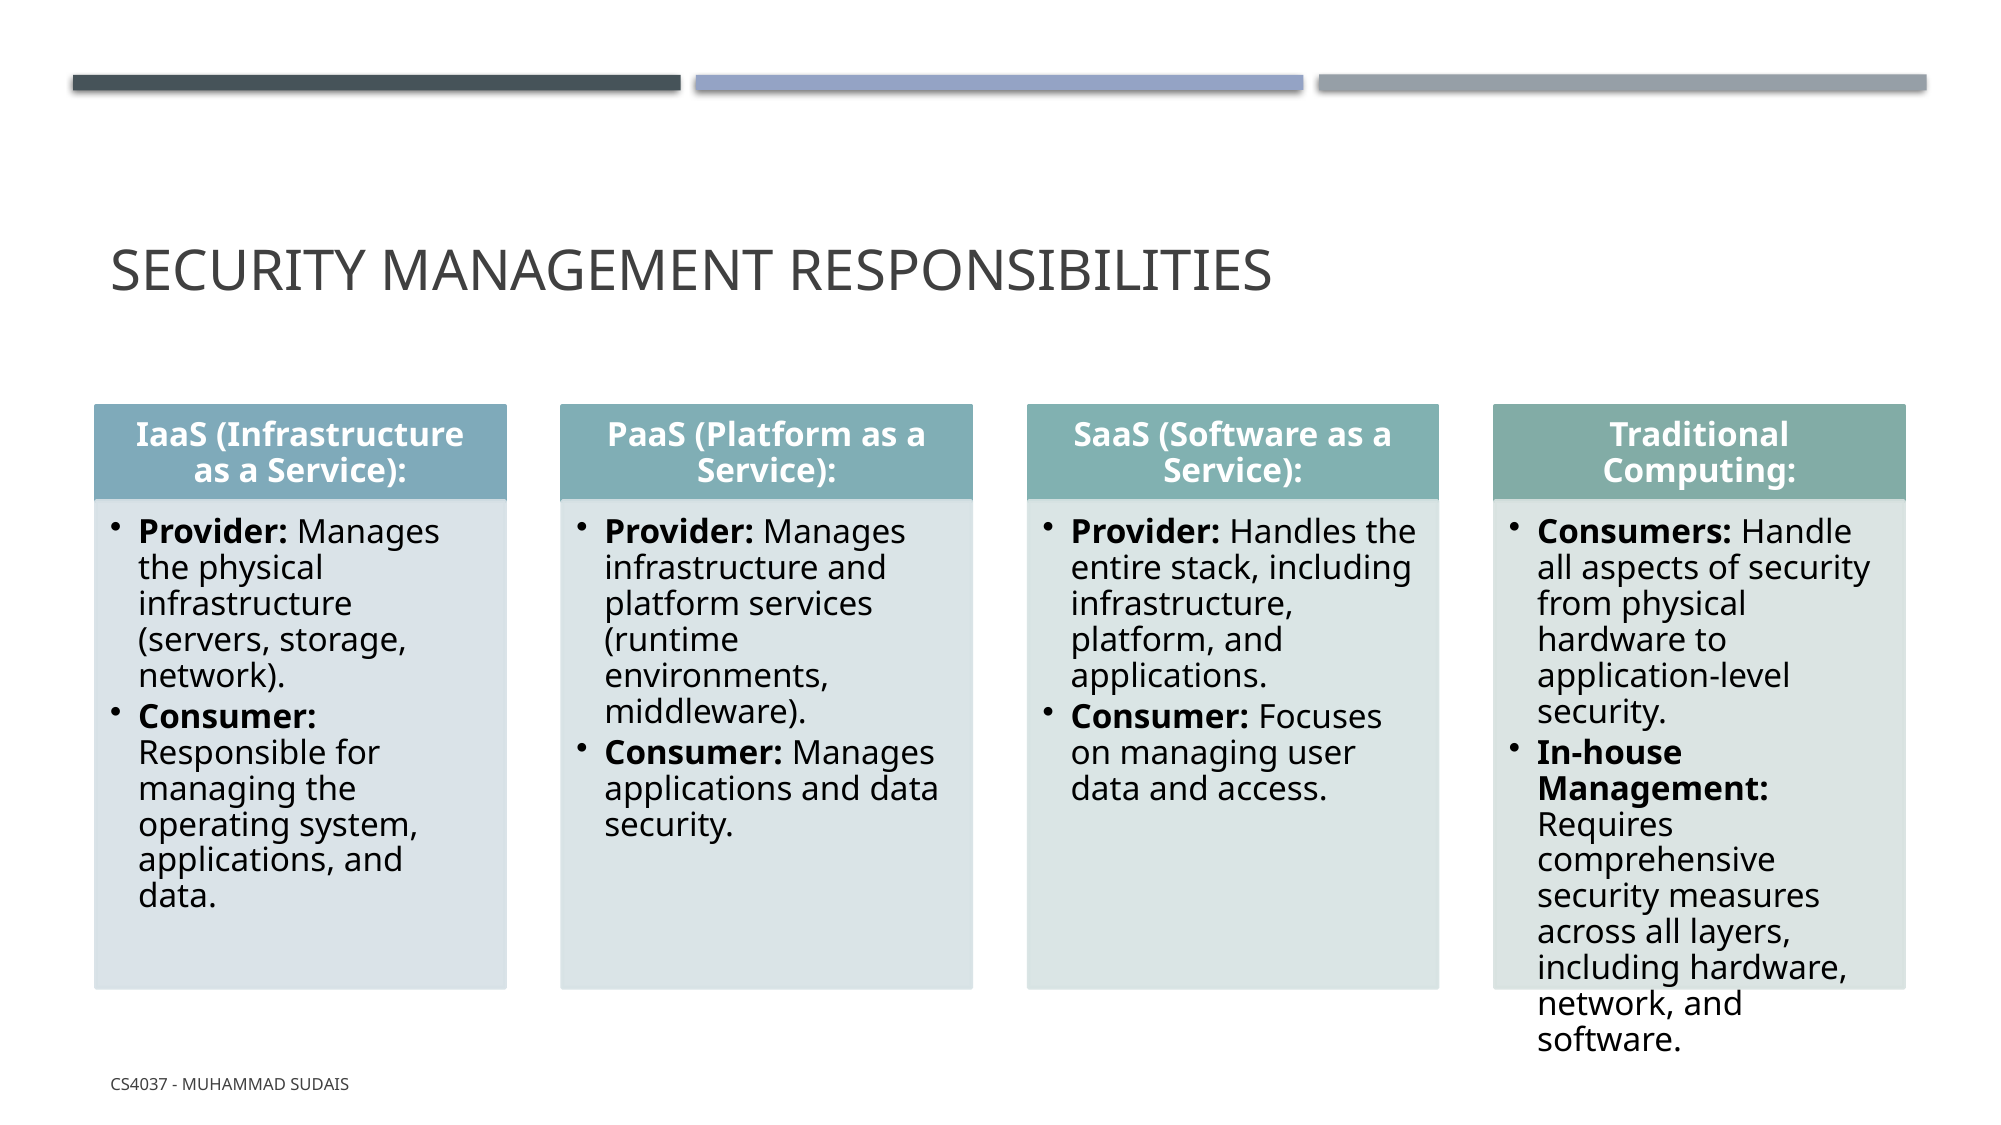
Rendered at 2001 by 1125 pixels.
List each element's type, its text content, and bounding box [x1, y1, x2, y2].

title Security Management Responsibilities [95, 115, 1905, 311]
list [94, 383, 1906, 1011]
footer CS4037 - Muhammad Sudais [95, 1053, 1230, 1114]
